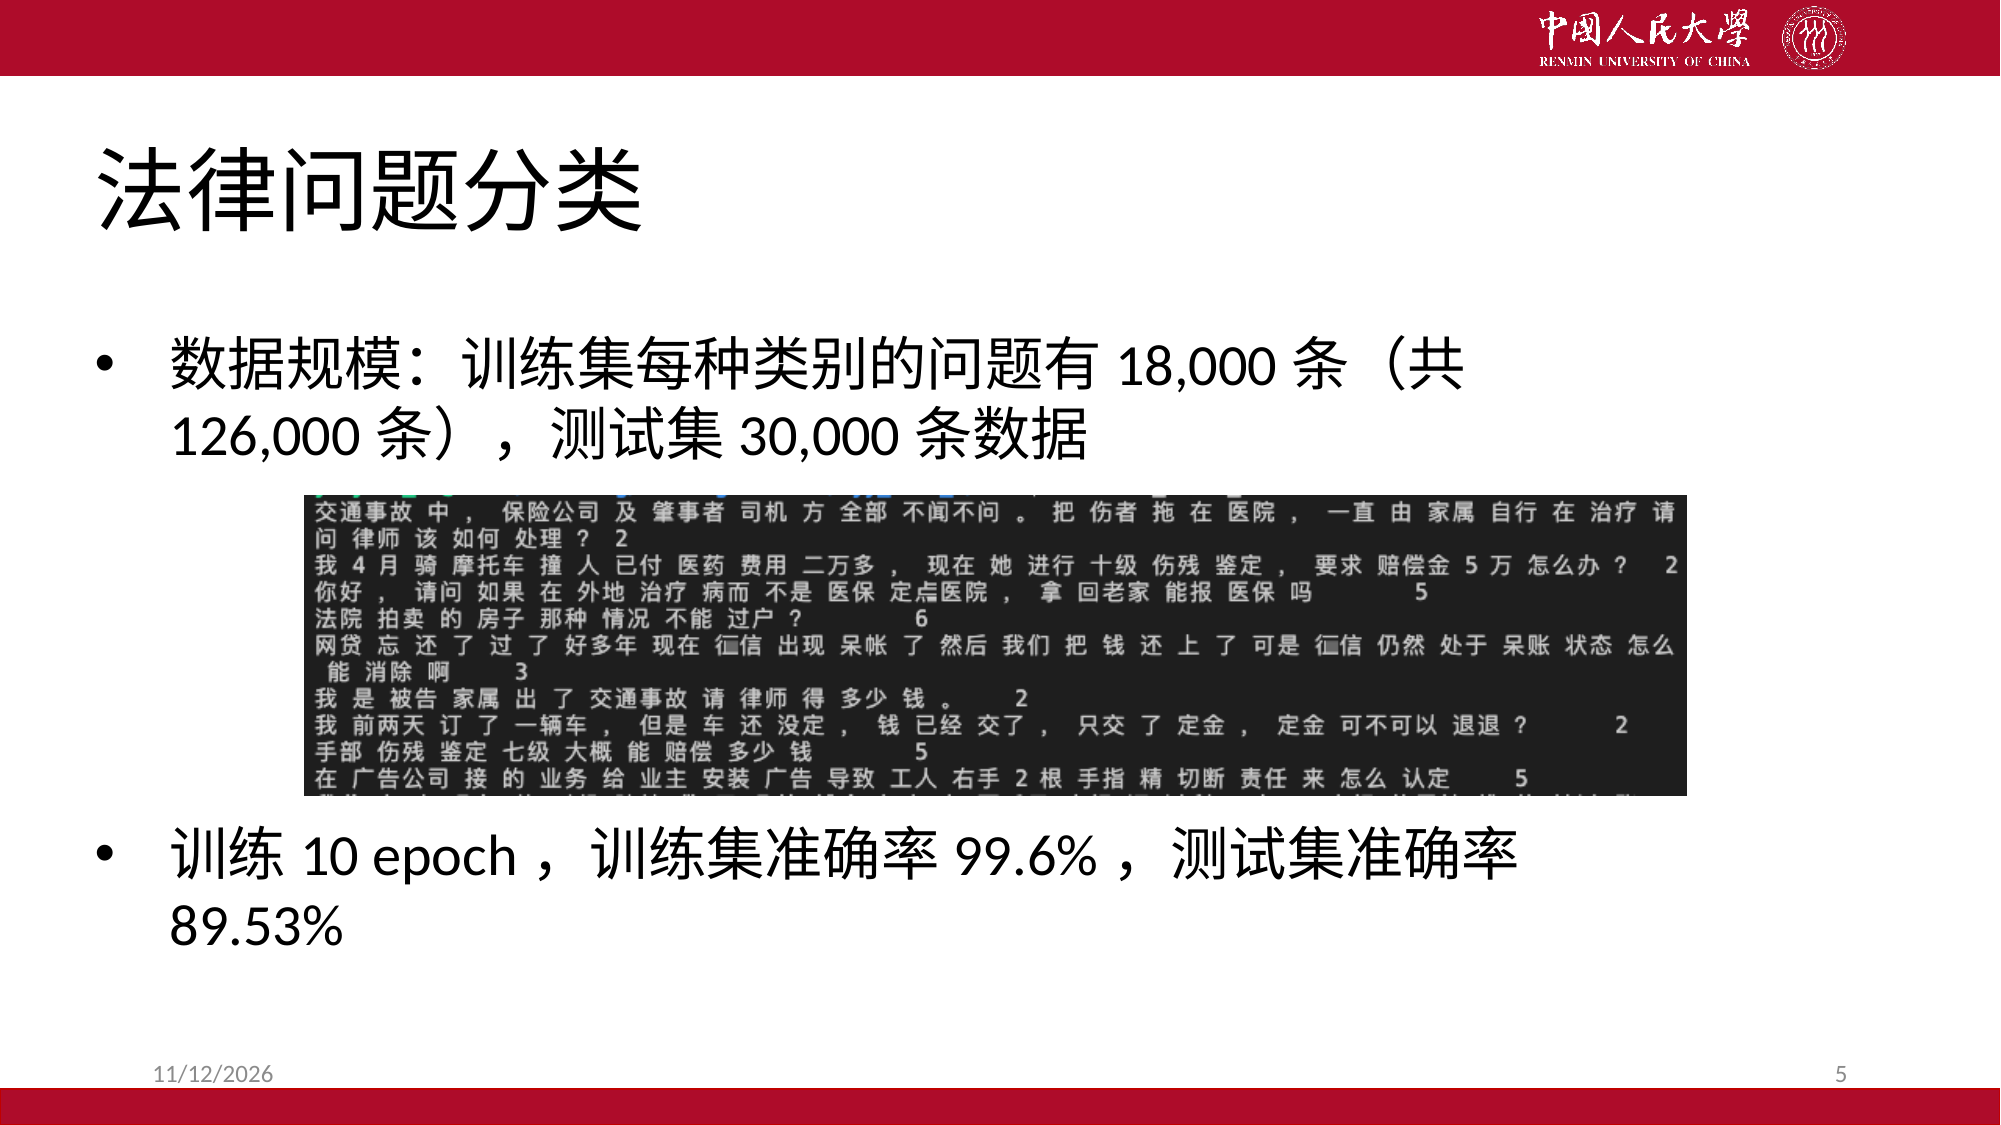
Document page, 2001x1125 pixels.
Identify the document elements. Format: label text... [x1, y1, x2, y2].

text_box 数据规模：训练集每种类别的问题有18,000条（共126,000条），测试集30,000条数据 训练10 epoch，训练集准确率99.6%，测试集准确率89.53% [79, 319, 1665, 965]
picture [304, 495, 1687, 796]
slide_number 5 [1412, 1042, 1863, 1103]
text_box [0, 1088, 2000, 1125]
text_box 法律问题分类 [79, 125, 1912, 251]
text_box [0, 0, 2000, 76]
picture [1539, 9, 1750, 66]
picture [1782, 5, 1847, 70]
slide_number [137, 1042, 588, 1103]
